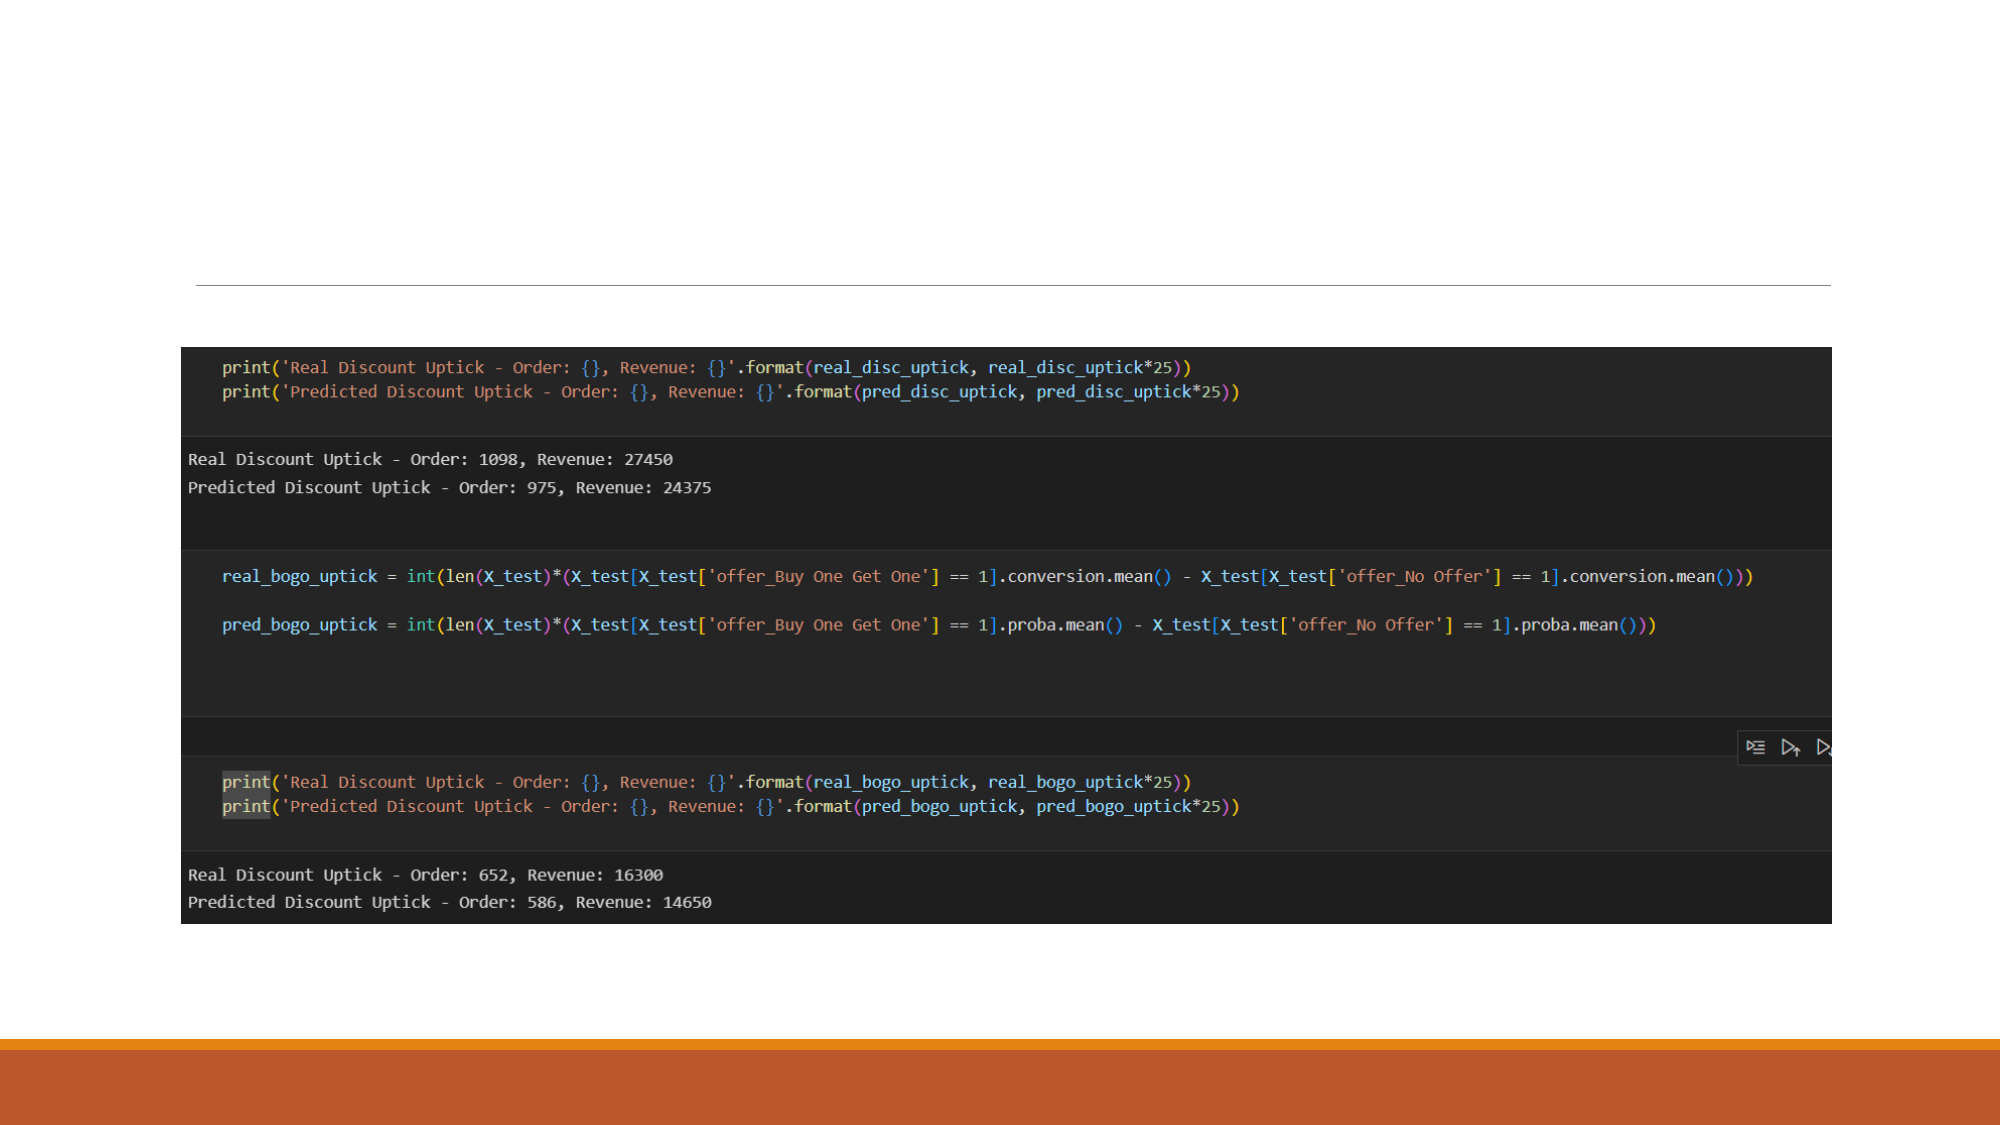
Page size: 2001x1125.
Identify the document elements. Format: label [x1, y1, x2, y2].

list [180, 347, 1832, 925]
